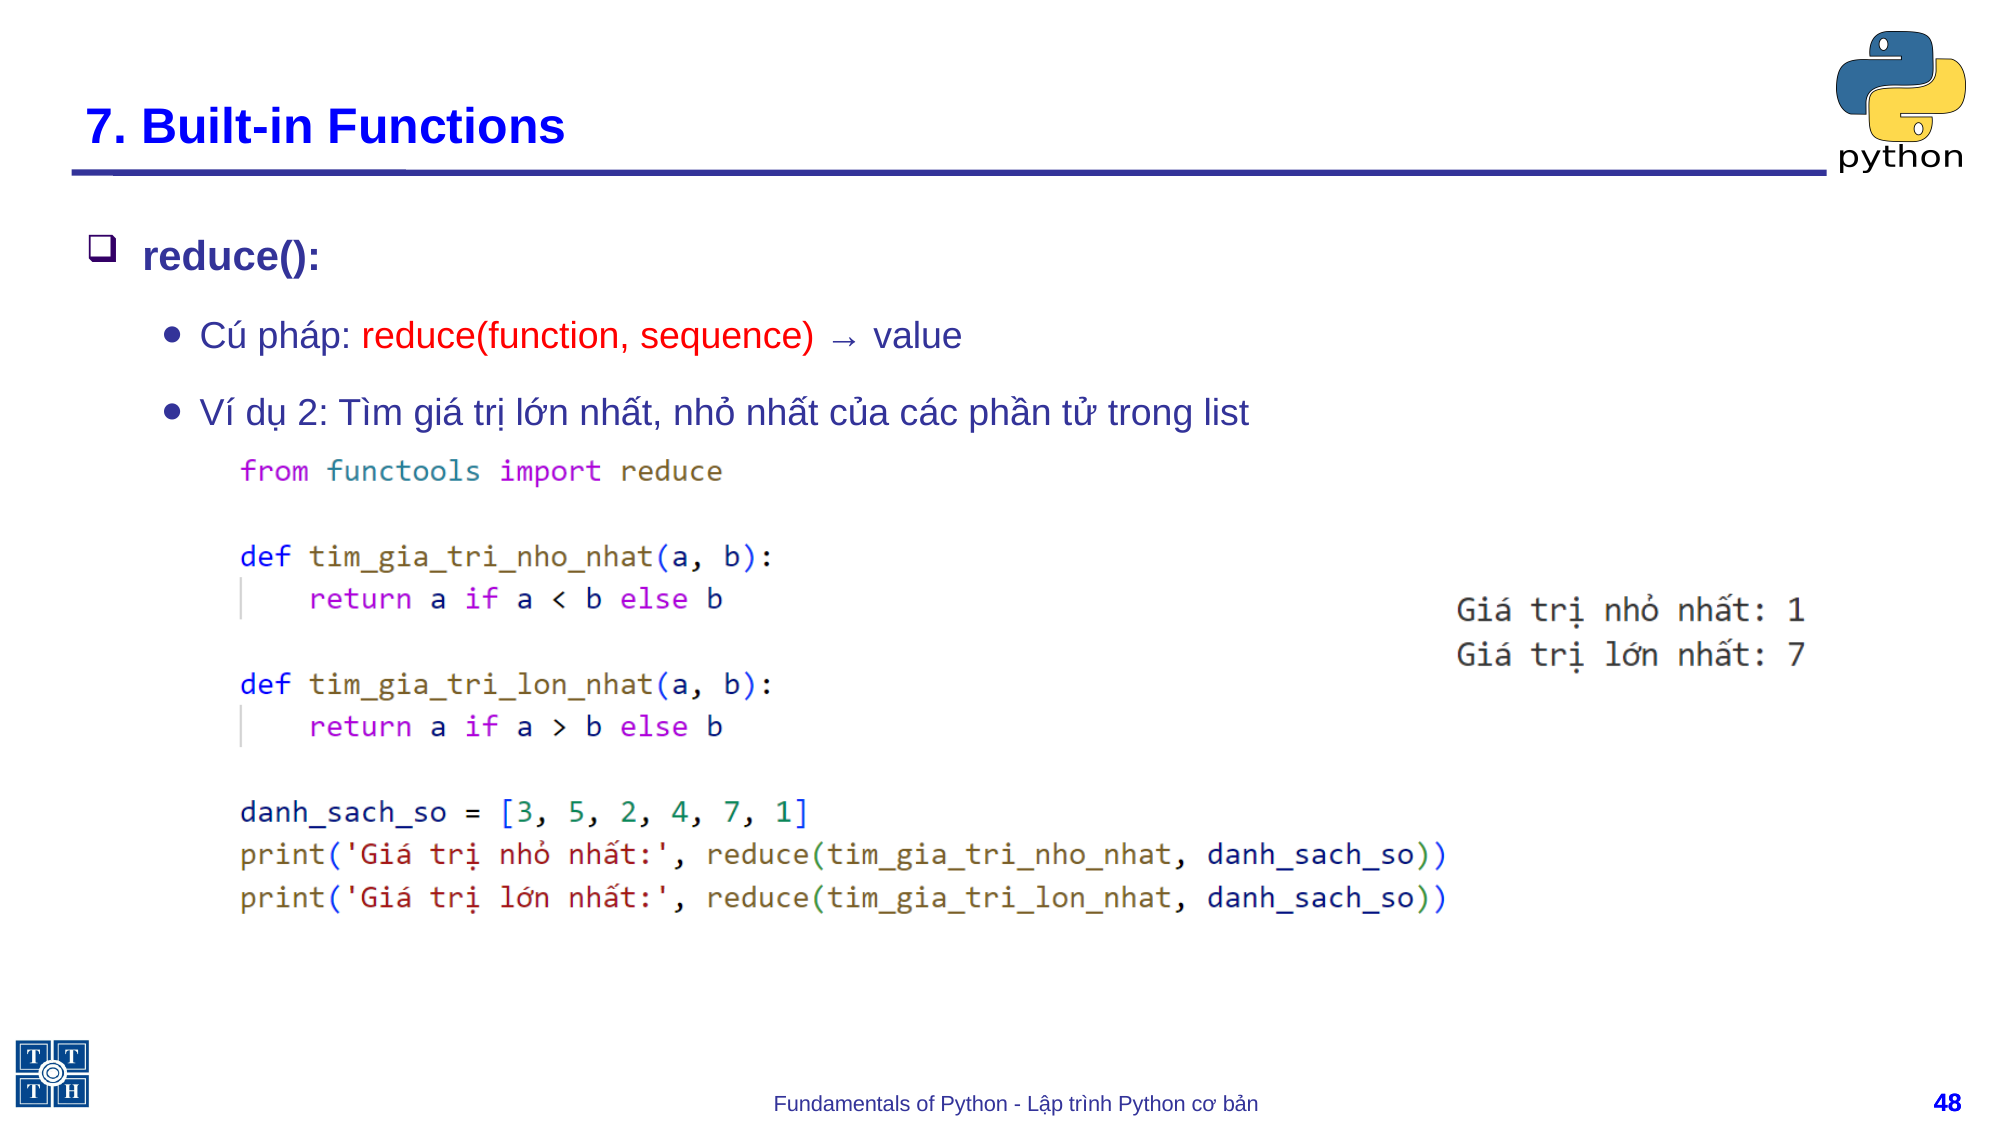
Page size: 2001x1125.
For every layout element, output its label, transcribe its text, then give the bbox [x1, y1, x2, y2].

picture [229, 444, 1816, 929]
picture [1836, 31, 1966, 173]
picture [15, 1039, 90, 1108]
list reduce(): Cú pháp: reduce(function, sequence) → value Ví dụ 2: Tìm giá trị lớn nhất, nhỏ nhất của các phần tử trong list [70, 196, 1804, 1047]
title 7. Built-in Functions [70, 31, 1804, 161]
